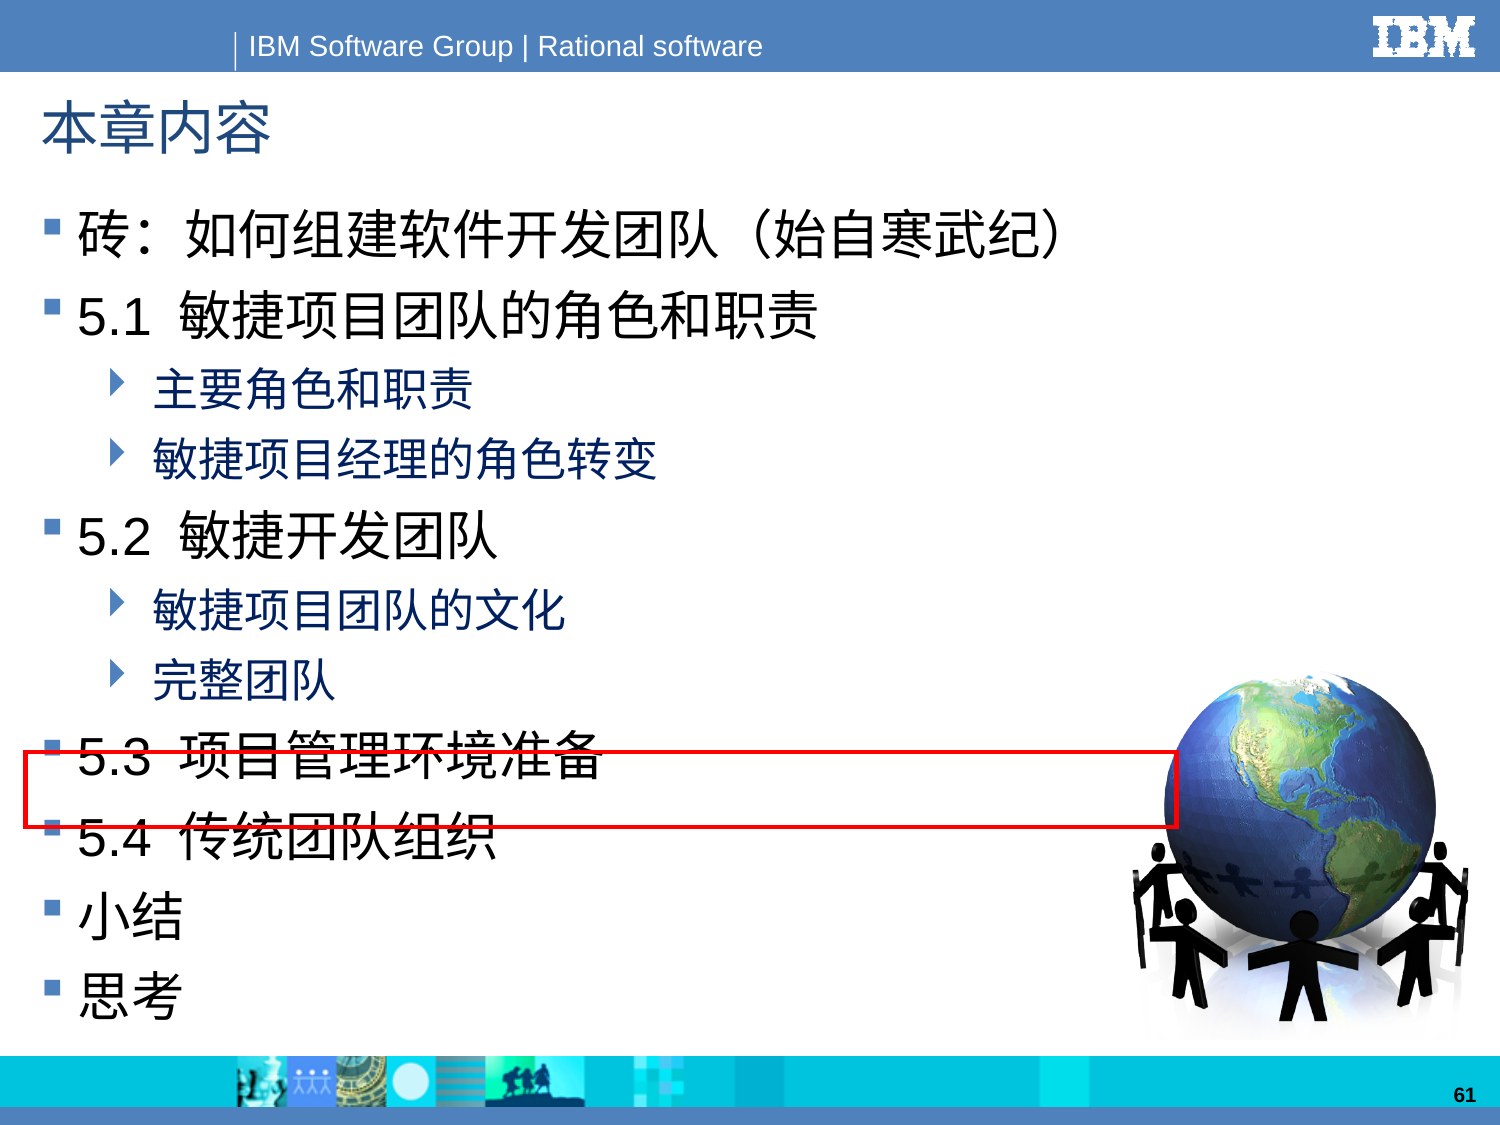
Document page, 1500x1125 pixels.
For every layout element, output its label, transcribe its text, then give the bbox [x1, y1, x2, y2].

text_box [25, 752, 1127, 828]
picture [0, 1056, 1500, 1107]
title 本章内容 [25, 91, 1477, 171]
picture [1132, 669, 1469, 1040]
list 砖：如何组建软件开发团队（始自寒武纪） 5.1 敏捷项目团队的角色和职责 主要角色和职责 敏捷项目经理的角色转变 5.2 敏捷开发团队 敏捷项目团队的文化 完整团队 5.3 项目管理环境准备 5.4 传统团队组织 小结 思考 [25, 187, 1477, 1042]
slide_number 61 [1366, 1081, 1477, 1107]
